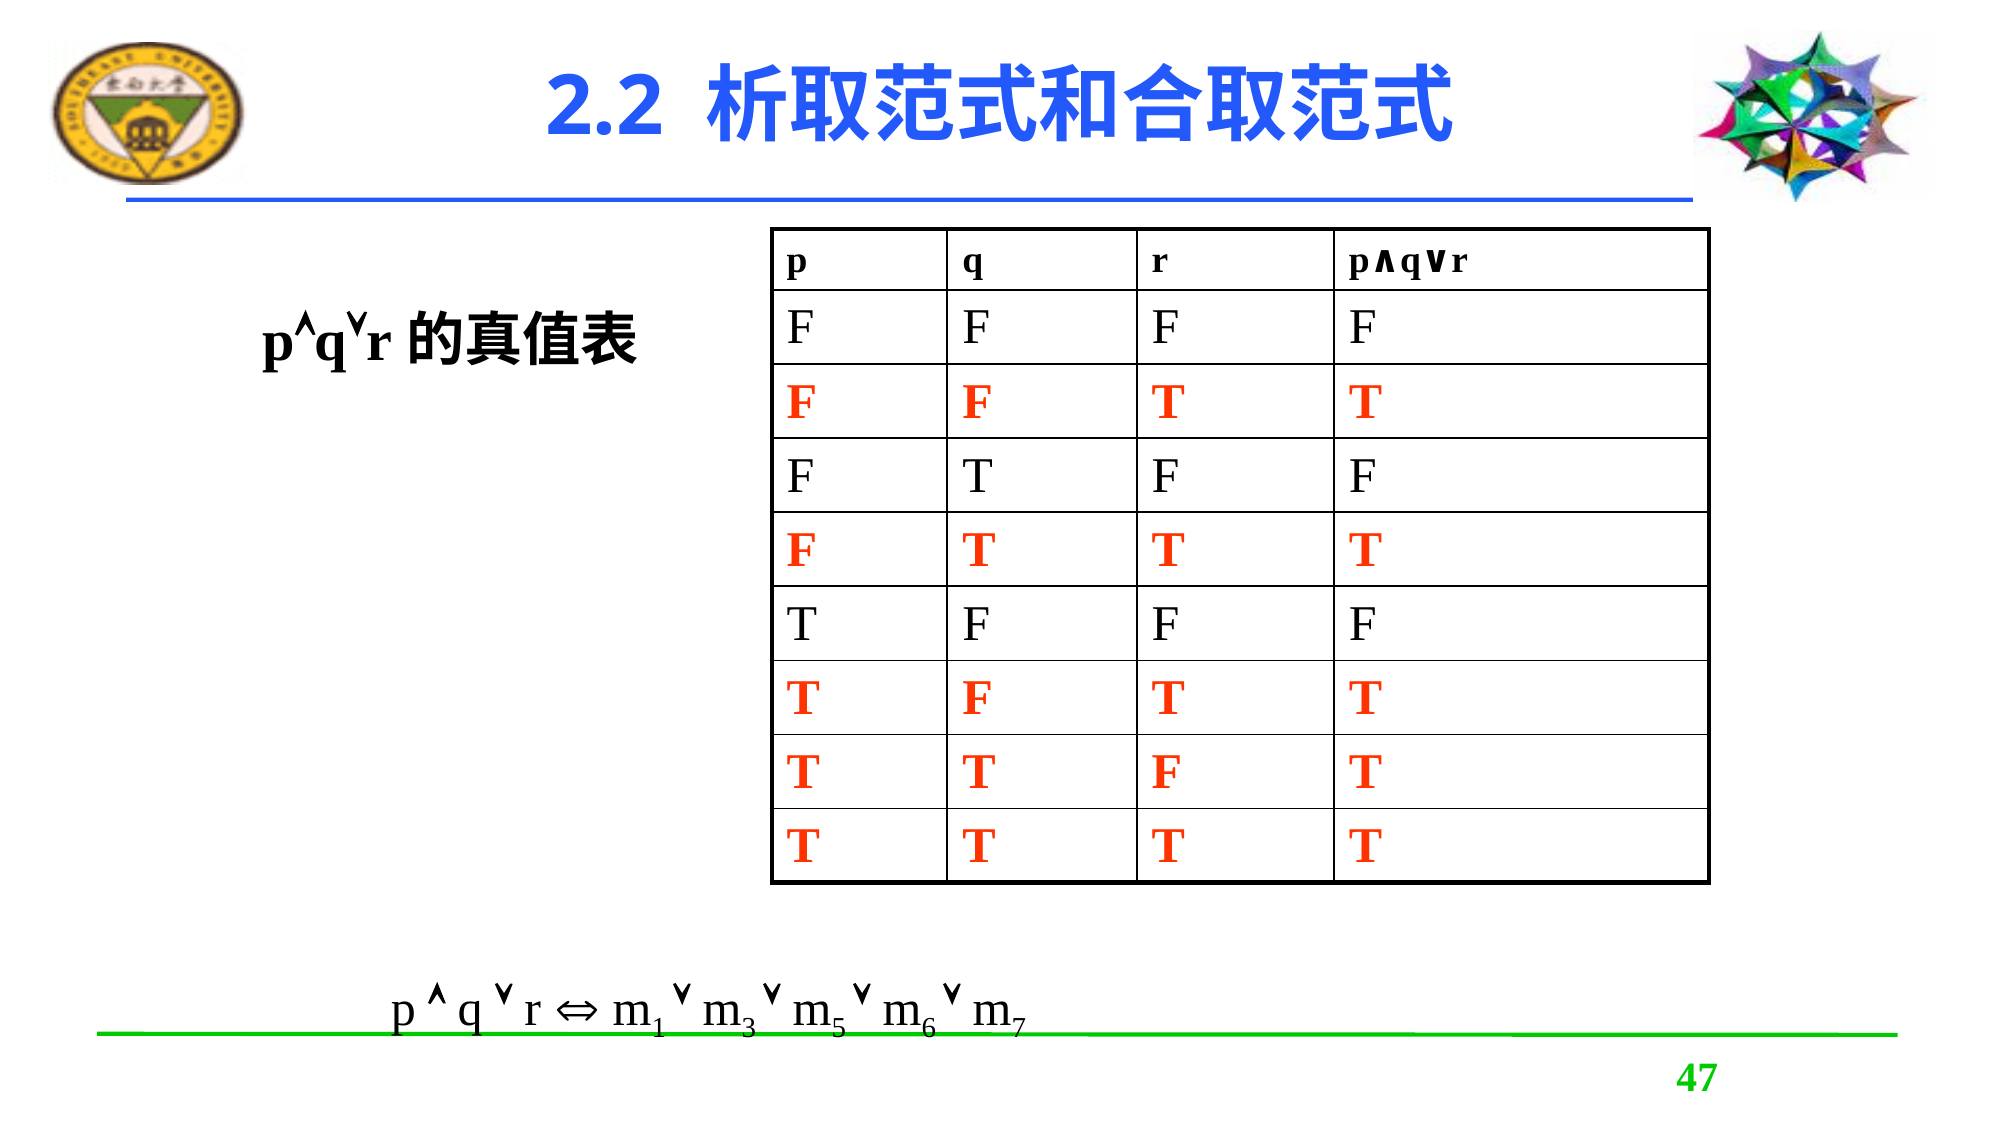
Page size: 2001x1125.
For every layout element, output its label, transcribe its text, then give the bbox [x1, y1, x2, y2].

table_header p∧q∨r [1335, 231, 1707, 289]
table_cell T [948, 735, 1136, 808]
table_cell T [1335, 513, 1707, 585]
table_cell F [1138, 291, 1333, 363]
table_cell T [774, 587, 946, 660]
table_cell T [1335, 661, 1707, 734]
table_cell F [774, 513, 946, 585]
table_cell F [1335, 587, 1707, 660]
table_cell T [774, 809, 946, 880]
table_cell F [1138, 735, 1333, 808]
table_header r [1138, 231, 1333, 289]
table_cell T [774, 735, 946, 808]
picture [39, 42, 150, 185]
table_cell F [948, 365, 1136, 437]
table_cell T [1335, 735, 1707, 808]
list p  q  r  m1  m3  m5  m6  m7 [376, 967, 1652, 1102]
table_cell T [1138, 513, 1333, 585]
table_cell F [948, 291, 1136, 363]
table_cell F [1335, 291, 1707, 363]
table_cell T [948, 439, 1136, 511]
table_cell T [948, 809, 1136, 880]
table_header q [948, 231, 1136, 289]
table_cell F [774, 291, 946, 363]
text_box pqr的真值表 [247, 294, 767, 380]
table_cell F [774, 439, 946, 511]
table_cell T [1335, 809, 1707, 880]
table_cell F [1335, 439, 1707, 511]
table_cell F [948, 587, 1136, 660]
table_cell T [1138, 809, 1333, 880]
table_cell F [774, 365, 946, 437]
table_cell T [1138, 661, 1333, 734]
picture [1693, 30, 1935, 202]
table_cell T [774, 661, 946, 734]
table_cell T [948, 513, 1136, 585]
table_cell F [1138, 587, 1333, 660]
table_header p [774, 231, 946, 289]
table_cell F [1138, 439, 1333, 511]
table_cell F [948, 661, 1136, 734]
table_cell T [1138, 365, 1333, 437]
title 2.2 析取范式和合取范式 [150, 7, 1850, 195]
table_cell T [1335, 365, 1707, 437]
